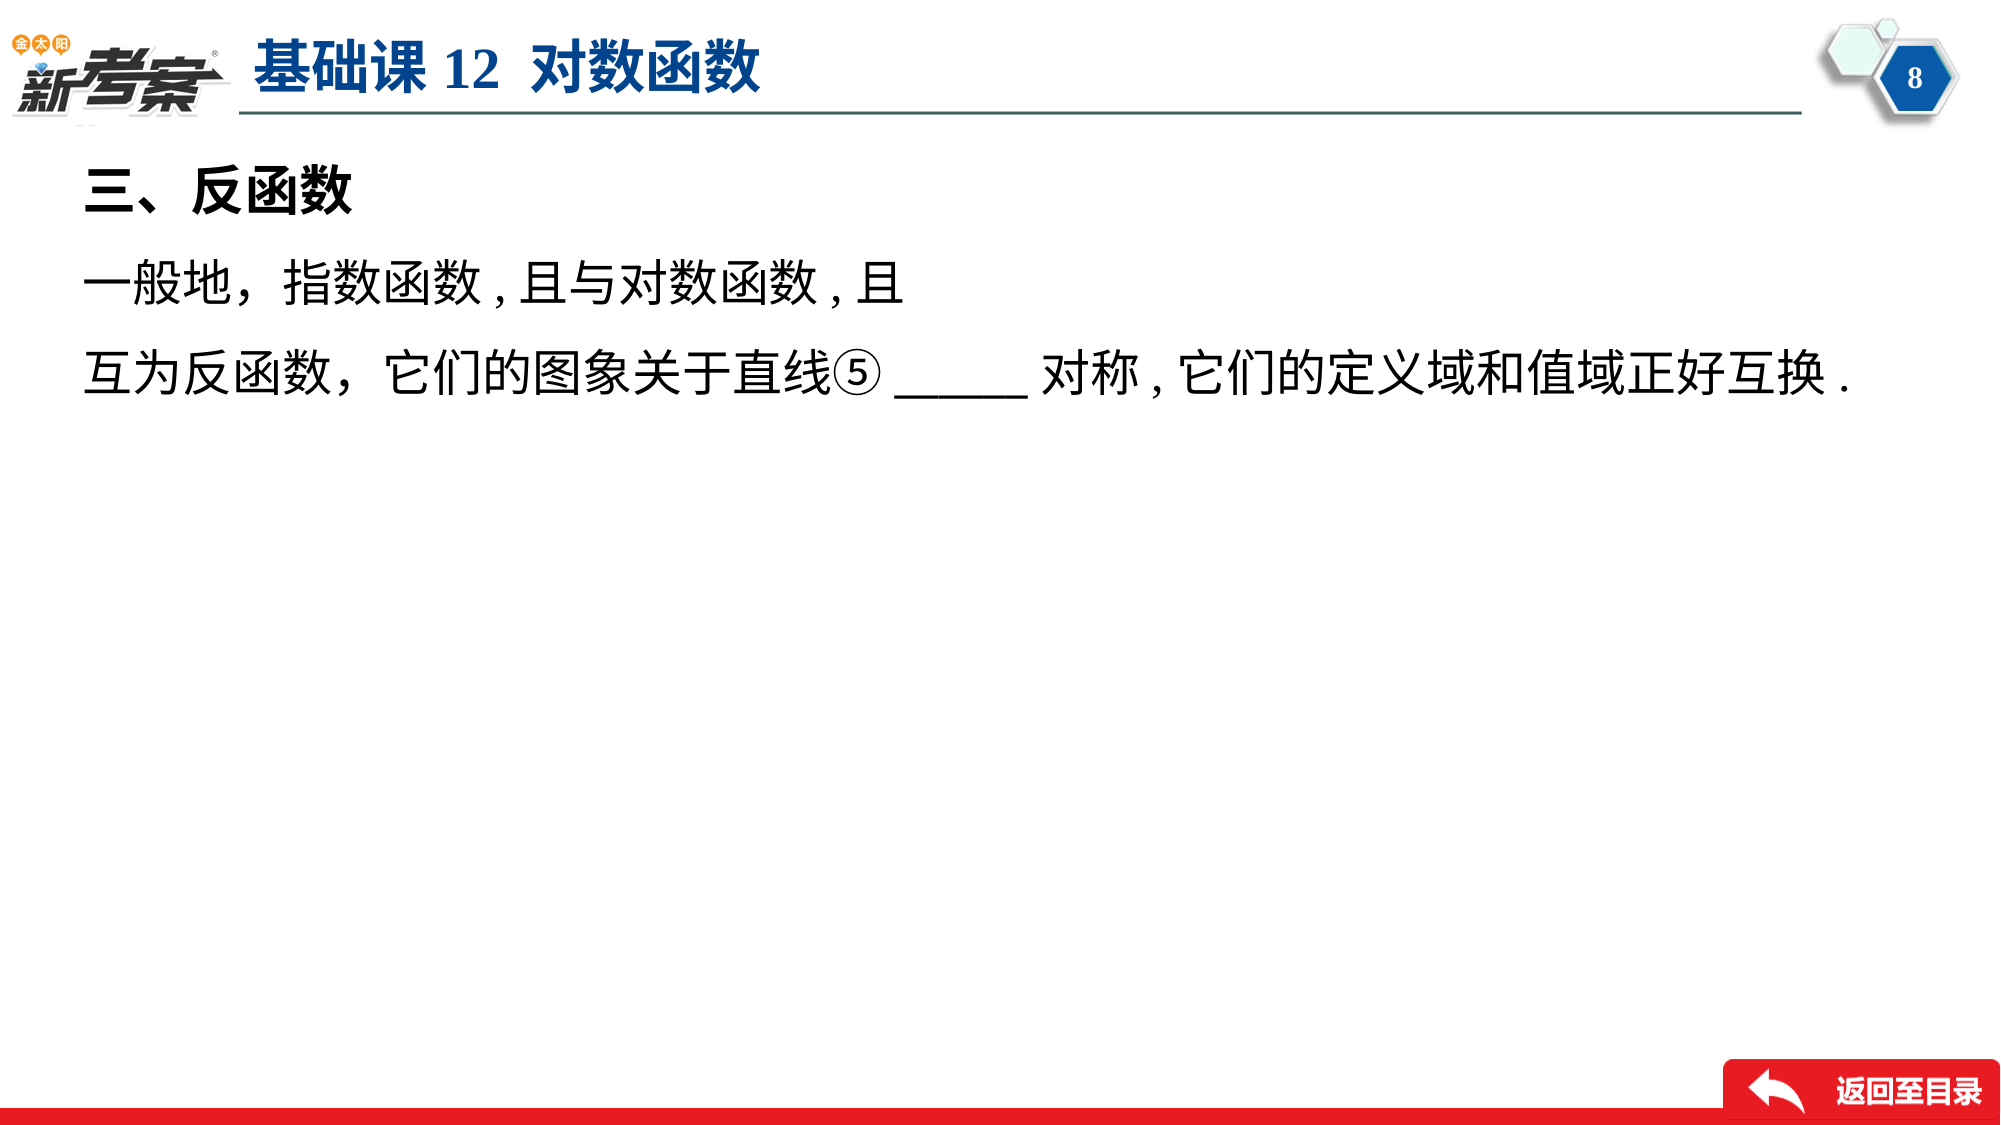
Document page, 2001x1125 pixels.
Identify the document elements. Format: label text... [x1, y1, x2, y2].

picture [0, 0, 2001, 1125]
text_box 三、反函数 [82, 124, 1917, 280]
